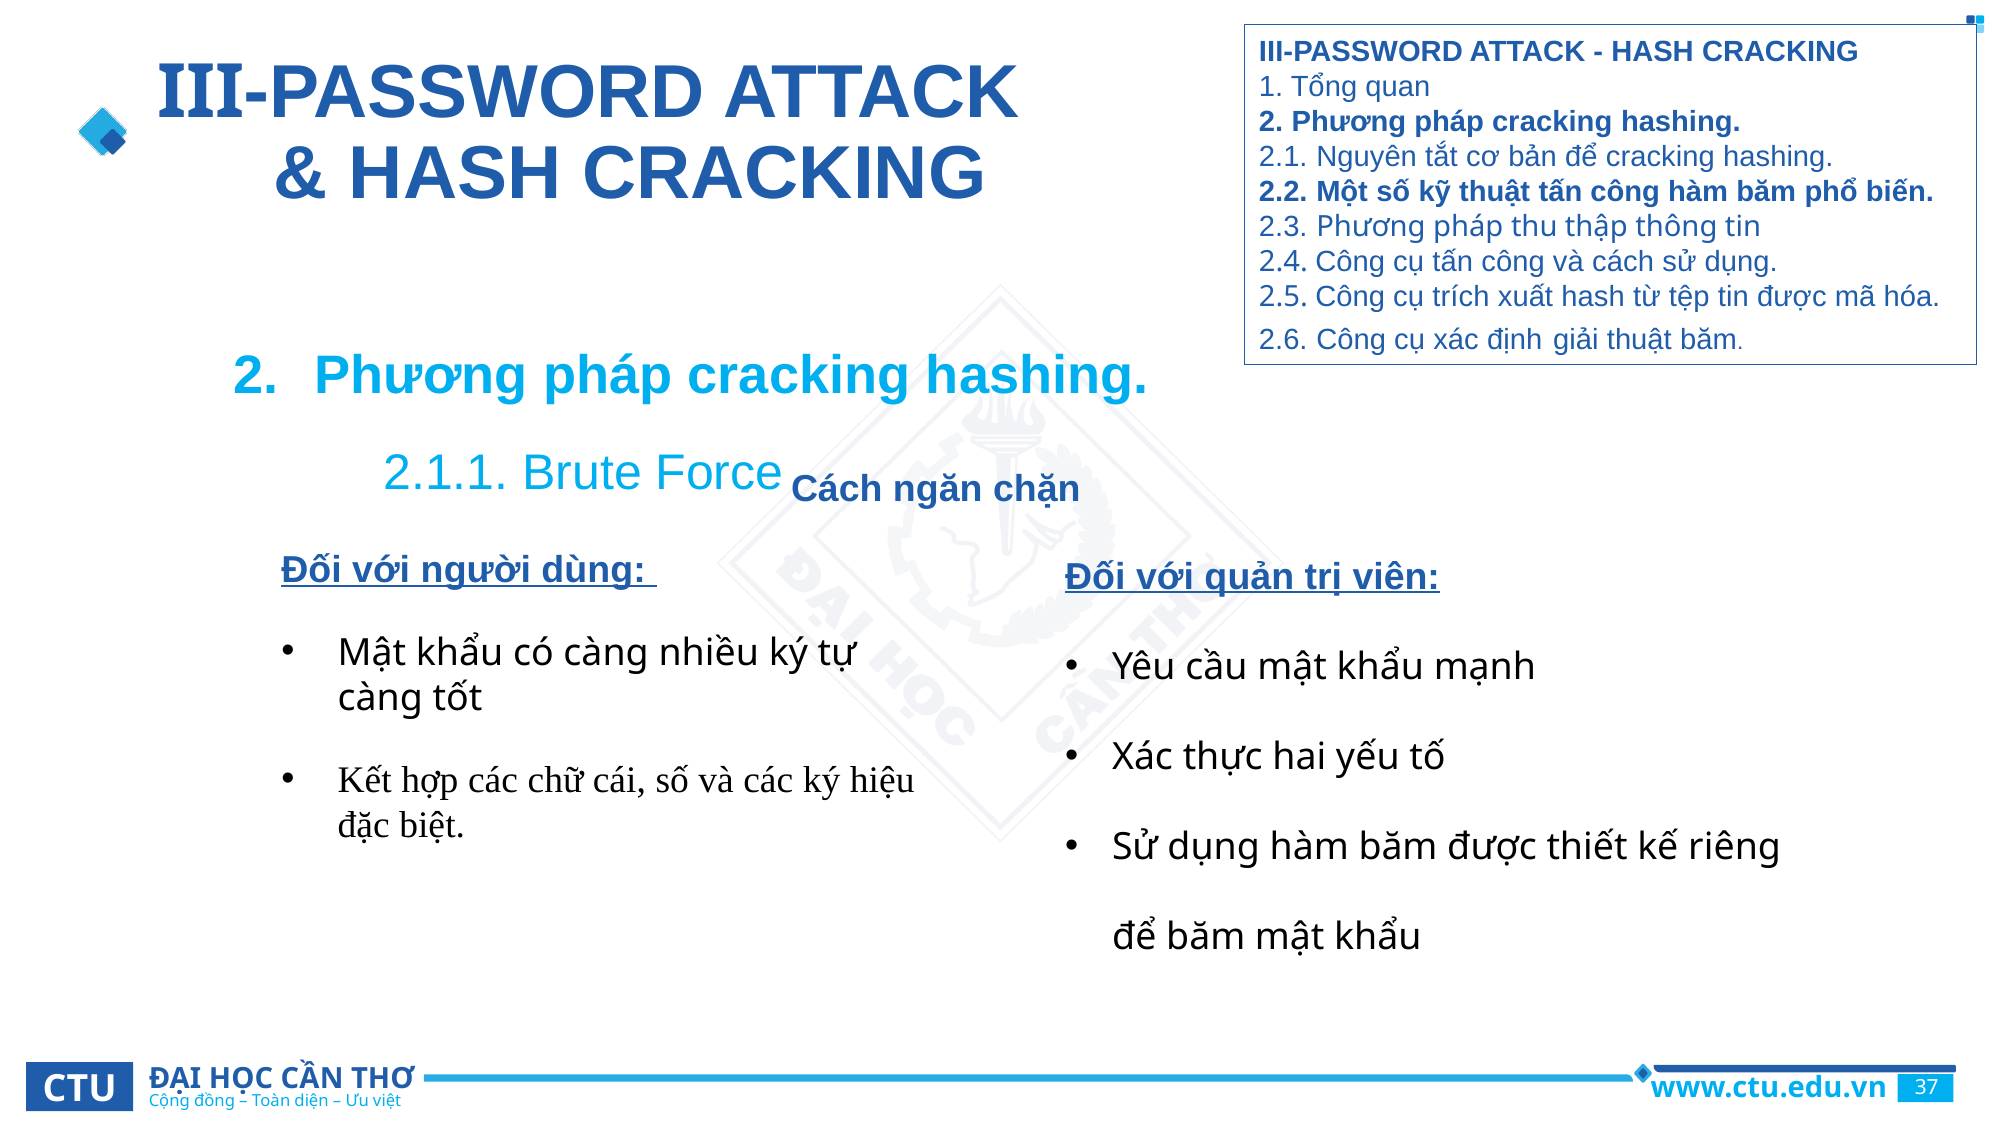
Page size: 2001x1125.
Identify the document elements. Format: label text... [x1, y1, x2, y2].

text_box III-PASSWORD ATTACK - HASH CRACKING 1. Tổng quan 2. Phương pháp cracking hashing. 2.1. Nguyên tắt cơ bản để cracking hashing. 2.2. Một số kỹ thuật tấn công hàm băm phổ biến. 2.3. Phương pháp thu thập thông tin 2.4. Công cụ tấn công và cách sử dụng. 2.5. Công cụ trích xuất hash từ tệp tin được mã hóa. 2.6. Công cụ xác định giải thuật băm. [1244, 24, 1977, 365]
text_box Đối với quản trị viên: Yêu cầu mật khẩu mạnh Xác thực hai yếu tố Sử dụng hàm băm được thiết kế riêng để băm mật khẩu [1050, 499, 1847, 1009]
picture [78, 107, 127, 156]
list Phương pháp cracking hashing. 2.1.1. Brute Force [137, 299, 1191, 517]
title III-PASSWORD ATTACK & HASH CRACKING [137, 24, 1041, 243]
text_box Đối với người dùng: Mật khẩu có càng nhiều ký tự càng tốt Kết hợp các chữ cái, số và các ký hiệu đặc biệt. [116, 537, 962, 853]
text_box Cách ngăn chặn [776, 456, 1208, 517]
